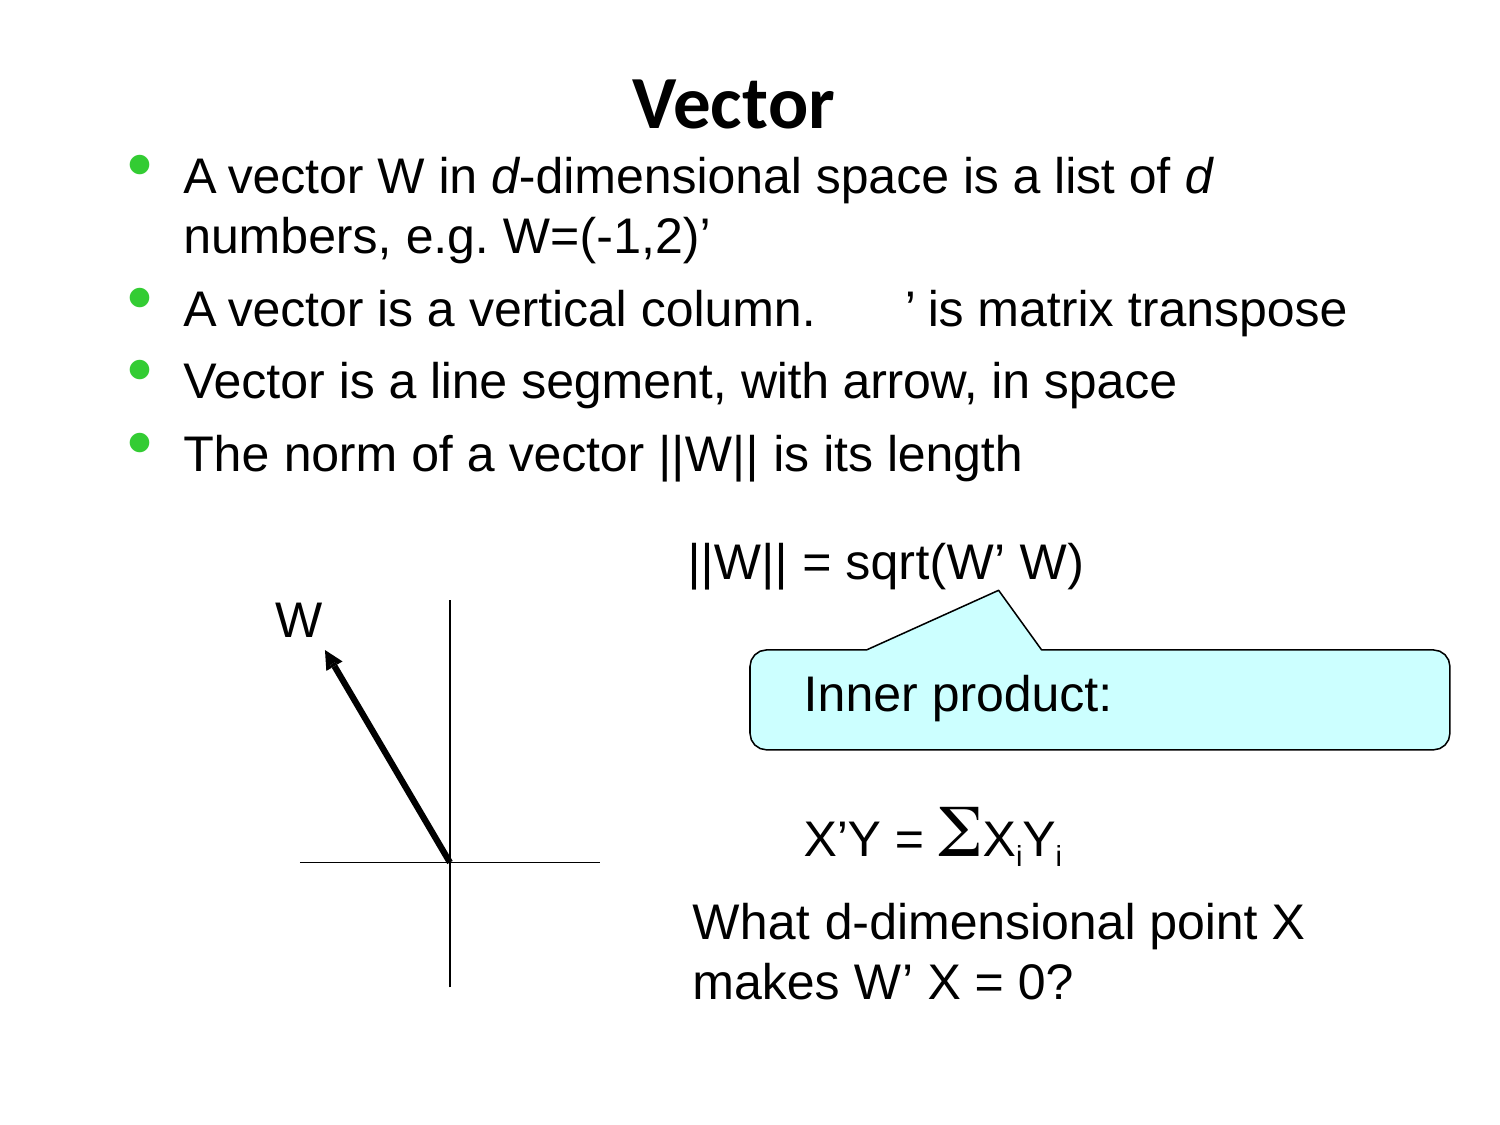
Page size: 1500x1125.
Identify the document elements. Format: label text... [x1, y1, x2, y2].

text_box [1399, 649, 1450, 750]
text_box A vector W in d-dimensional space is a list of d numbers, e.g. W=(-1,2)’ A vector is a vertical column. ’ is matrix transpose Vector is a line segment, with arrow, in space The norm of a vector ||W|| is its length ||W|| = sqrt(W’ W) W Inner product: X’Y = XiYi What d-dimensional point X makes W’ X = 0? [125, 143, 1399, 1010]
title Vector [99, 4, 1450, 193]
